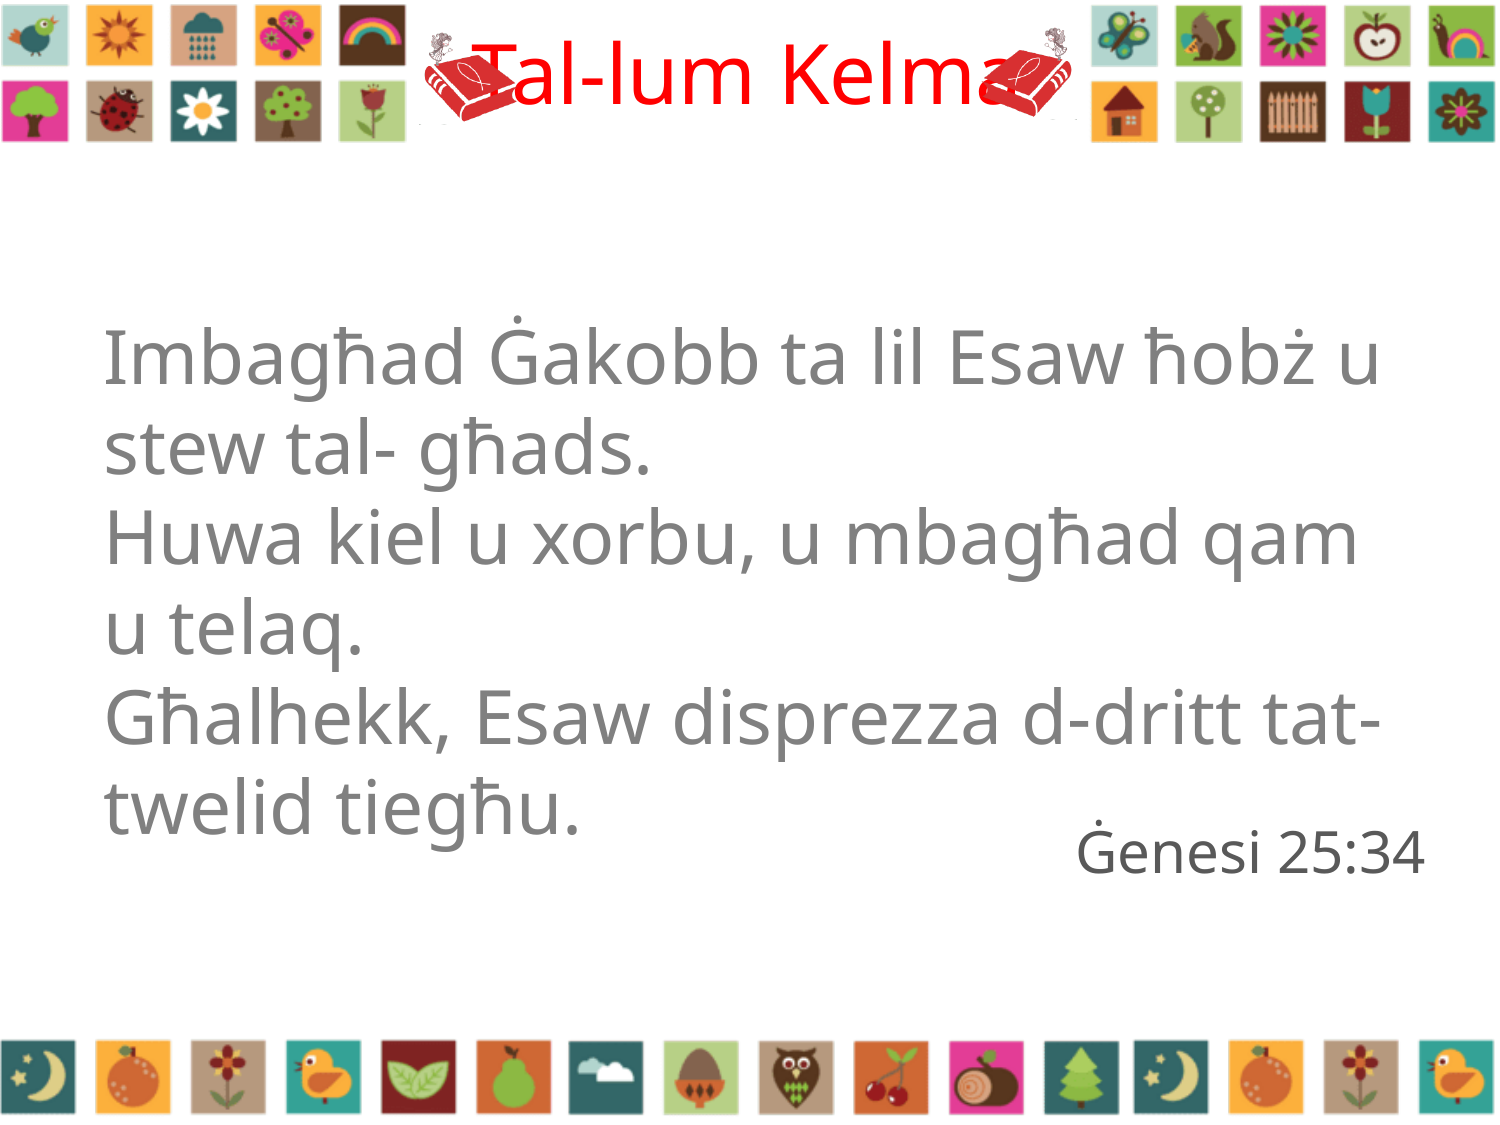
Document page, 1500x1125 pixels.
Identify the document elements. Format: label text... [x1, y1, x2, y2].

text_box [0, 1028, 1500, 1118]
text_box Ġenesi 25:34 [808, 807, 1441, 893]
picture [950, 3, 1500, 150]
picture [0, 3, 550, 150]
text_box Tal-lum Kelma [425, 13, 1077, 129]
text_box Imbagħad Ġakobb ta lil Esaw ħobż u stew tal- għads. Huwa kiel u xorbu, u mbagħad qam u telaq. Għalhekk, Esaw disprezza d-dritt tat-twelid tiegħu. [88, 302, 1436, 858]
